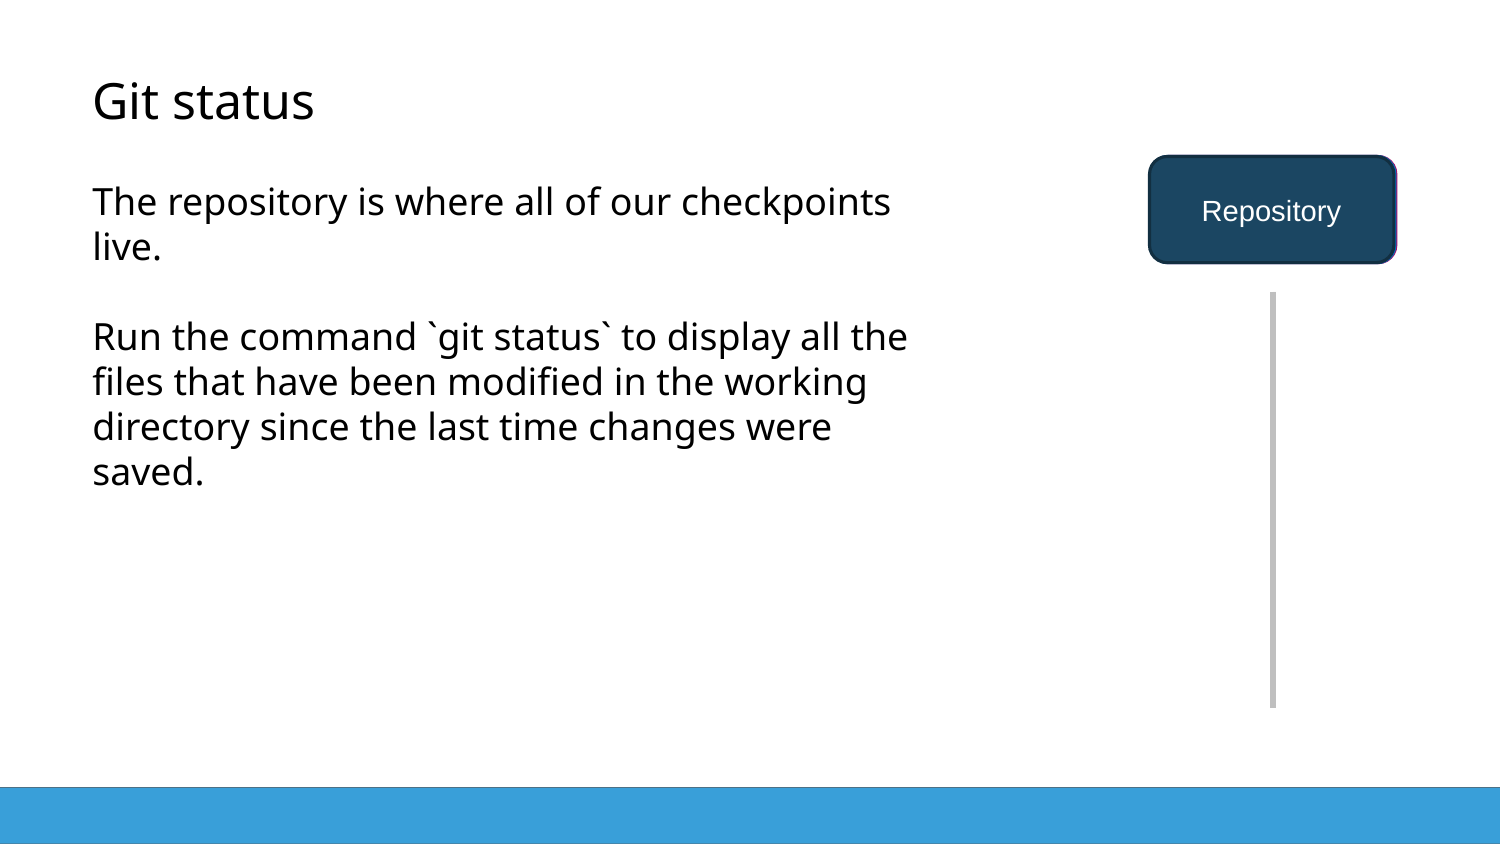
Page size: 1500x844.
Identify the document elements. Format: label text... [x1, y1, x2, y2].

list The repository is where all of our checkpoints live. Run the command `git status` to display all the files that have been modified in the working directory since the last time changes were saved. [77, 162, 945, 813]
title Git status [77, 54, 1160, 149]
text_box Repository [1149, 156, 1394, 263]
